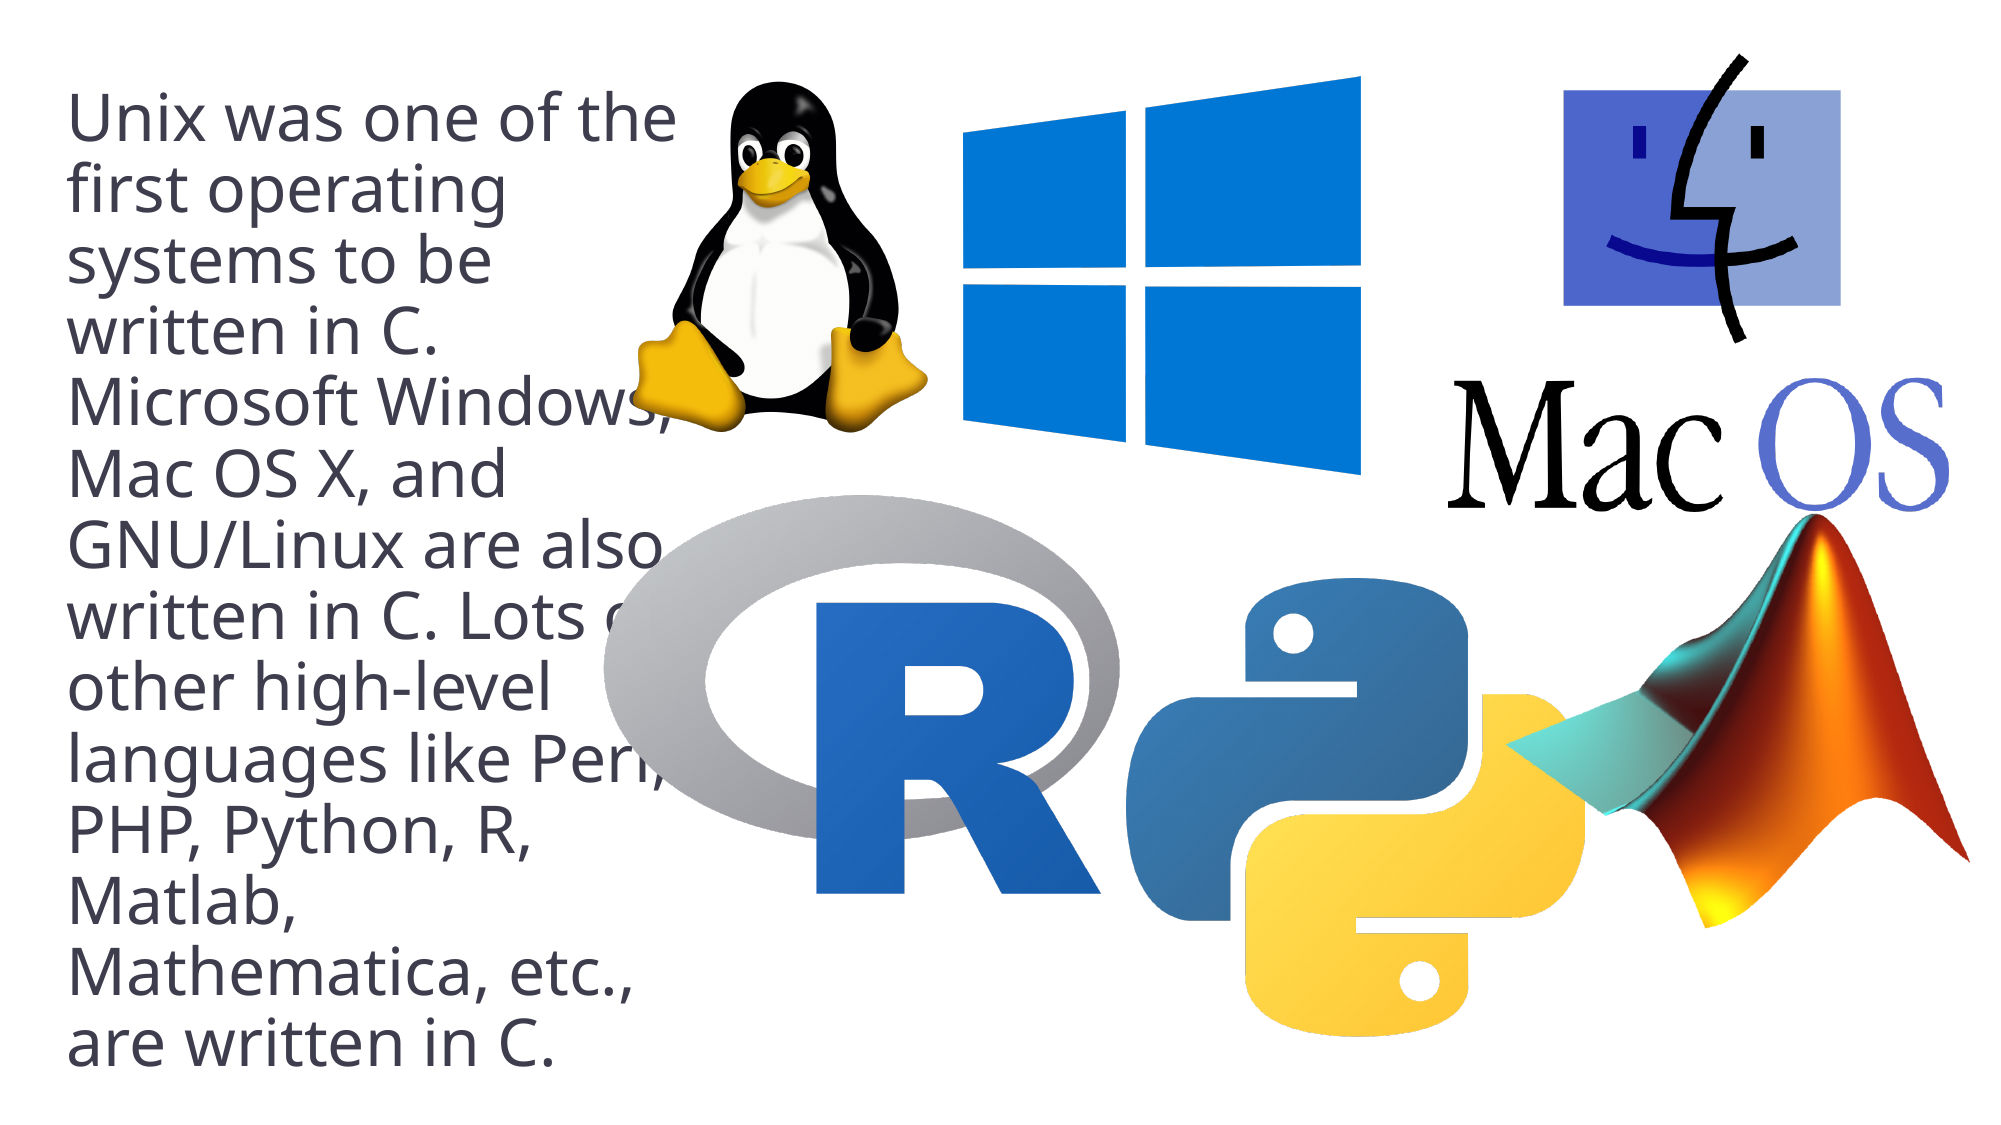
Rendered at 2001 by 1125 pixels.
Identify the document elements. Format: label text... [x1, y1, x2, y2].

list Unix was one of the first operating systems to be written in C. Microsoft Windows, Mac OS X, and GNU/Linux are also written in C. Lots of other high-level languages like Perl, PHP, Python, R, Matlab, Mathematica, etc., are written in C. [51, 76, 699, 1095]
picture [603, 493, 1121, 895]
picture [1126, 53, 1971, 1037]
picture [963, 76, 1364, 478]
picture [603, 53, 957, 471]
